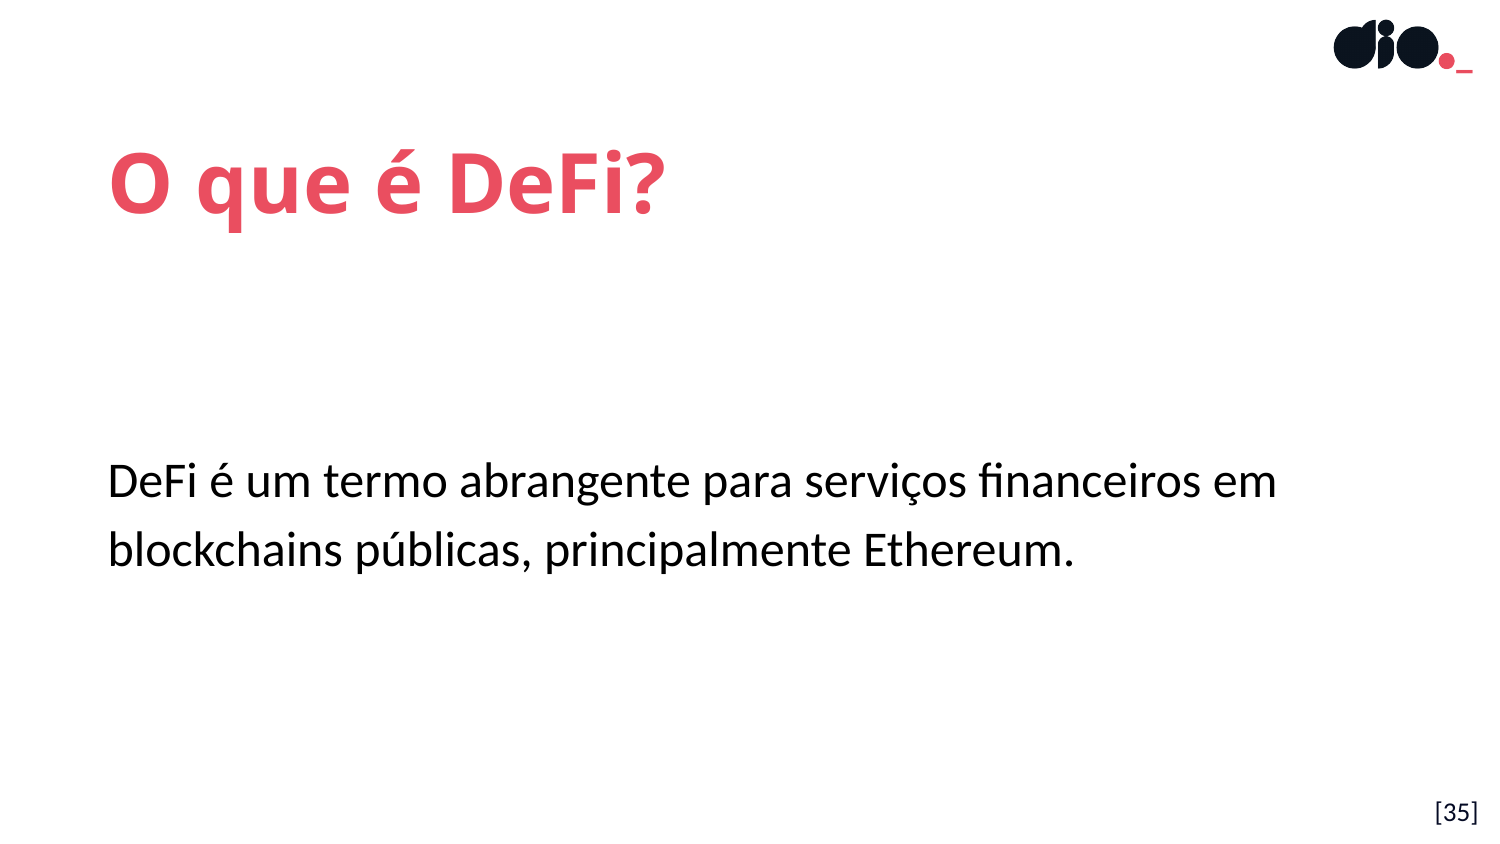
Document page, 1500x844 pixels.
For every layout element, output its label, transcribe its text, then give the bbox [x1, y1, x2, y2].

slide_number [35] [1403, 779, 1494, 844]
text_box O que é DeFi? [92, 104, 1408, 243]
text_box DeFi é um termo abrangente para serviços financeiros em blockchains públicas, principalmente Ethereum. [92, 243, 1408, 774]
picture [1333, 19, 1473, 74]
